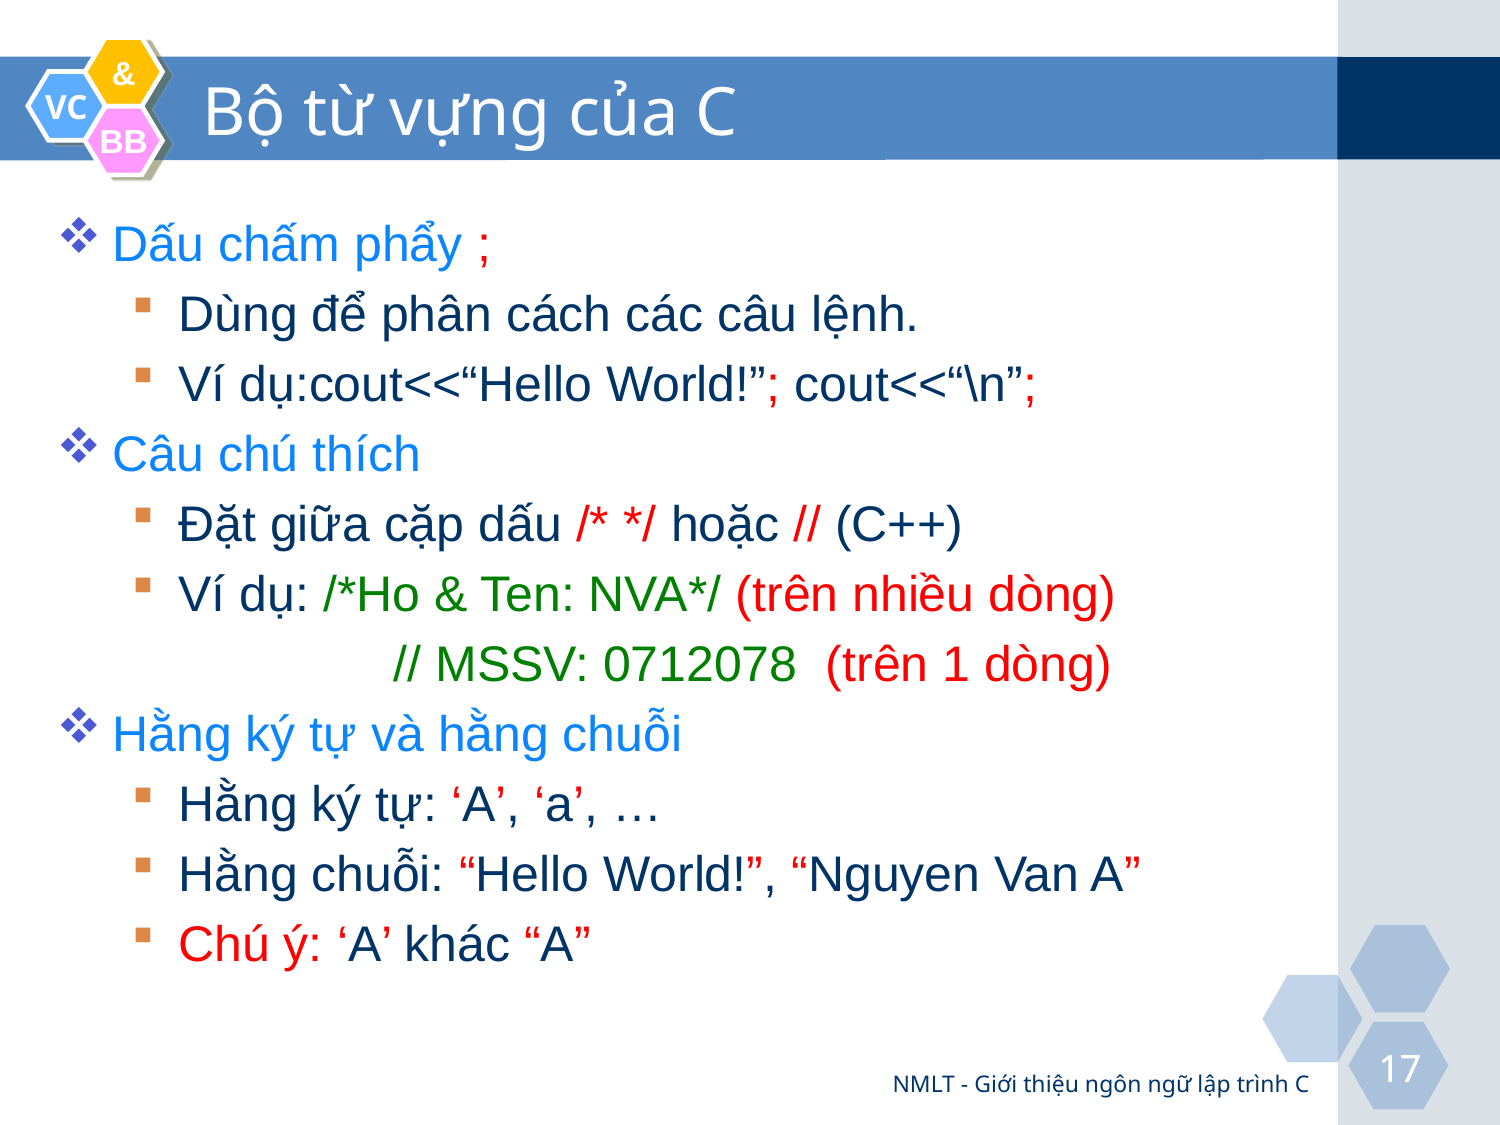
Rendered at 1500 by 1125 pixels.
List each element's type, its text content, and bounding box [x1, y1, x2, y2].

list Dấu chấm phẩy ; Dùng để phân cách các câu lệnh. Ví dụ:cout<<“Hello World!”; cout<<“\n”; Câu chú thích Đặt giữa cặp dấu /* */ hoặc // (C++) Ví dụ: /*Ho & Ten: NVA*/ (trên nhiều dòng) // MSSV: 0712078 (trên 1 dòng) Hằng ký tự và hằng chuỗi Hằng ký tự: ‘A’, ‘a’, … Hằng chuỗi: “Hello World!”, “Nguyen Van A” Chú ý: ‘A’ khác “A” [41, 204, 1342, 992]
title Bộ từ vựng của C [187, 62, 1288, 155]
footer NMLT - Giới thiệu ngôn ngữ lập trình C [849, 1062, 1326, 1101]
